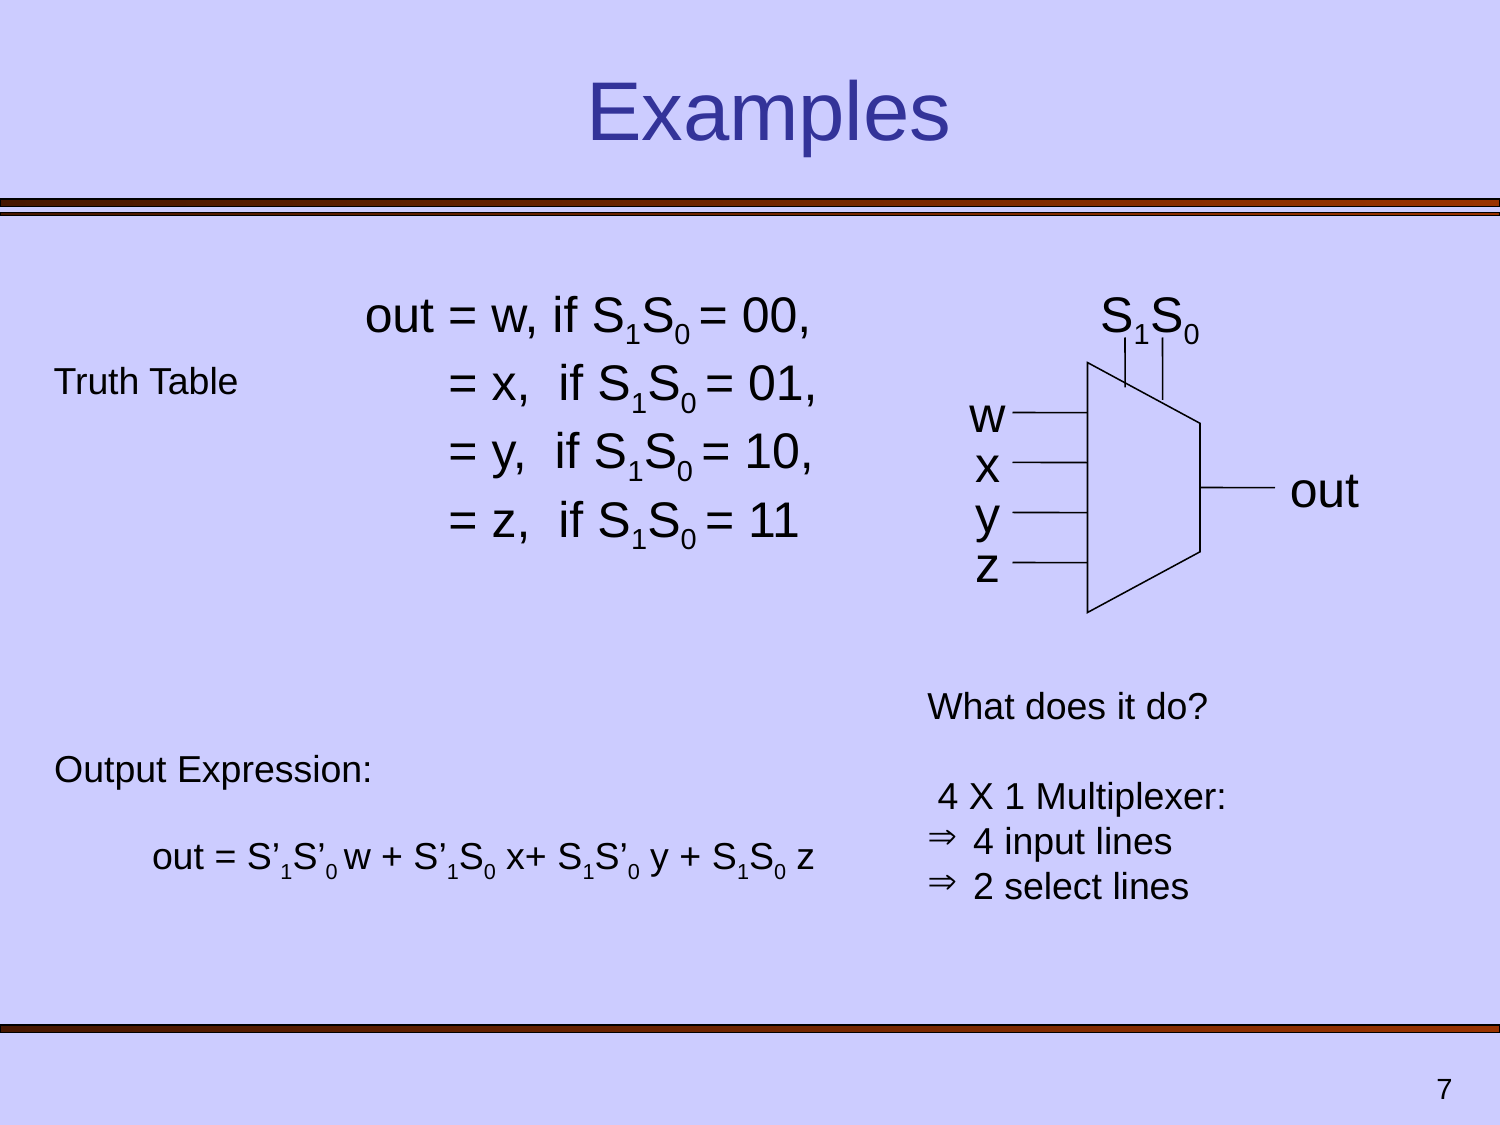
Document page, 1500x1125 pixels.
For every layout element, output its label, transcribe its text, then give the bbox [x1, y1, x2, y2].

text_box Truth Table [38, 349, 254, 410]
title Examples [99, 0, 1438, 166]
slide_number 7 [1154, 1049, 1468, 1113]
text_box What does it do? 4 X 1 Multiplexer: 4 input lines 2 select lines [912, 674, 1300, 915]
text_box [949, 274, 1388, 613]
text_box out = S’1S’0 w + S’1S0 x+ S1S’0 y + S1S0 z [137, 824, 881, 891]
text_box out = w, if S1S0 = 00, = x, if S1S0 = 01, = y, if S1S0 = 10, = z, if S1S0 = 11 [349, 274, 888, 563]
text_box Output Expression: [39, 737, 388, 798]
